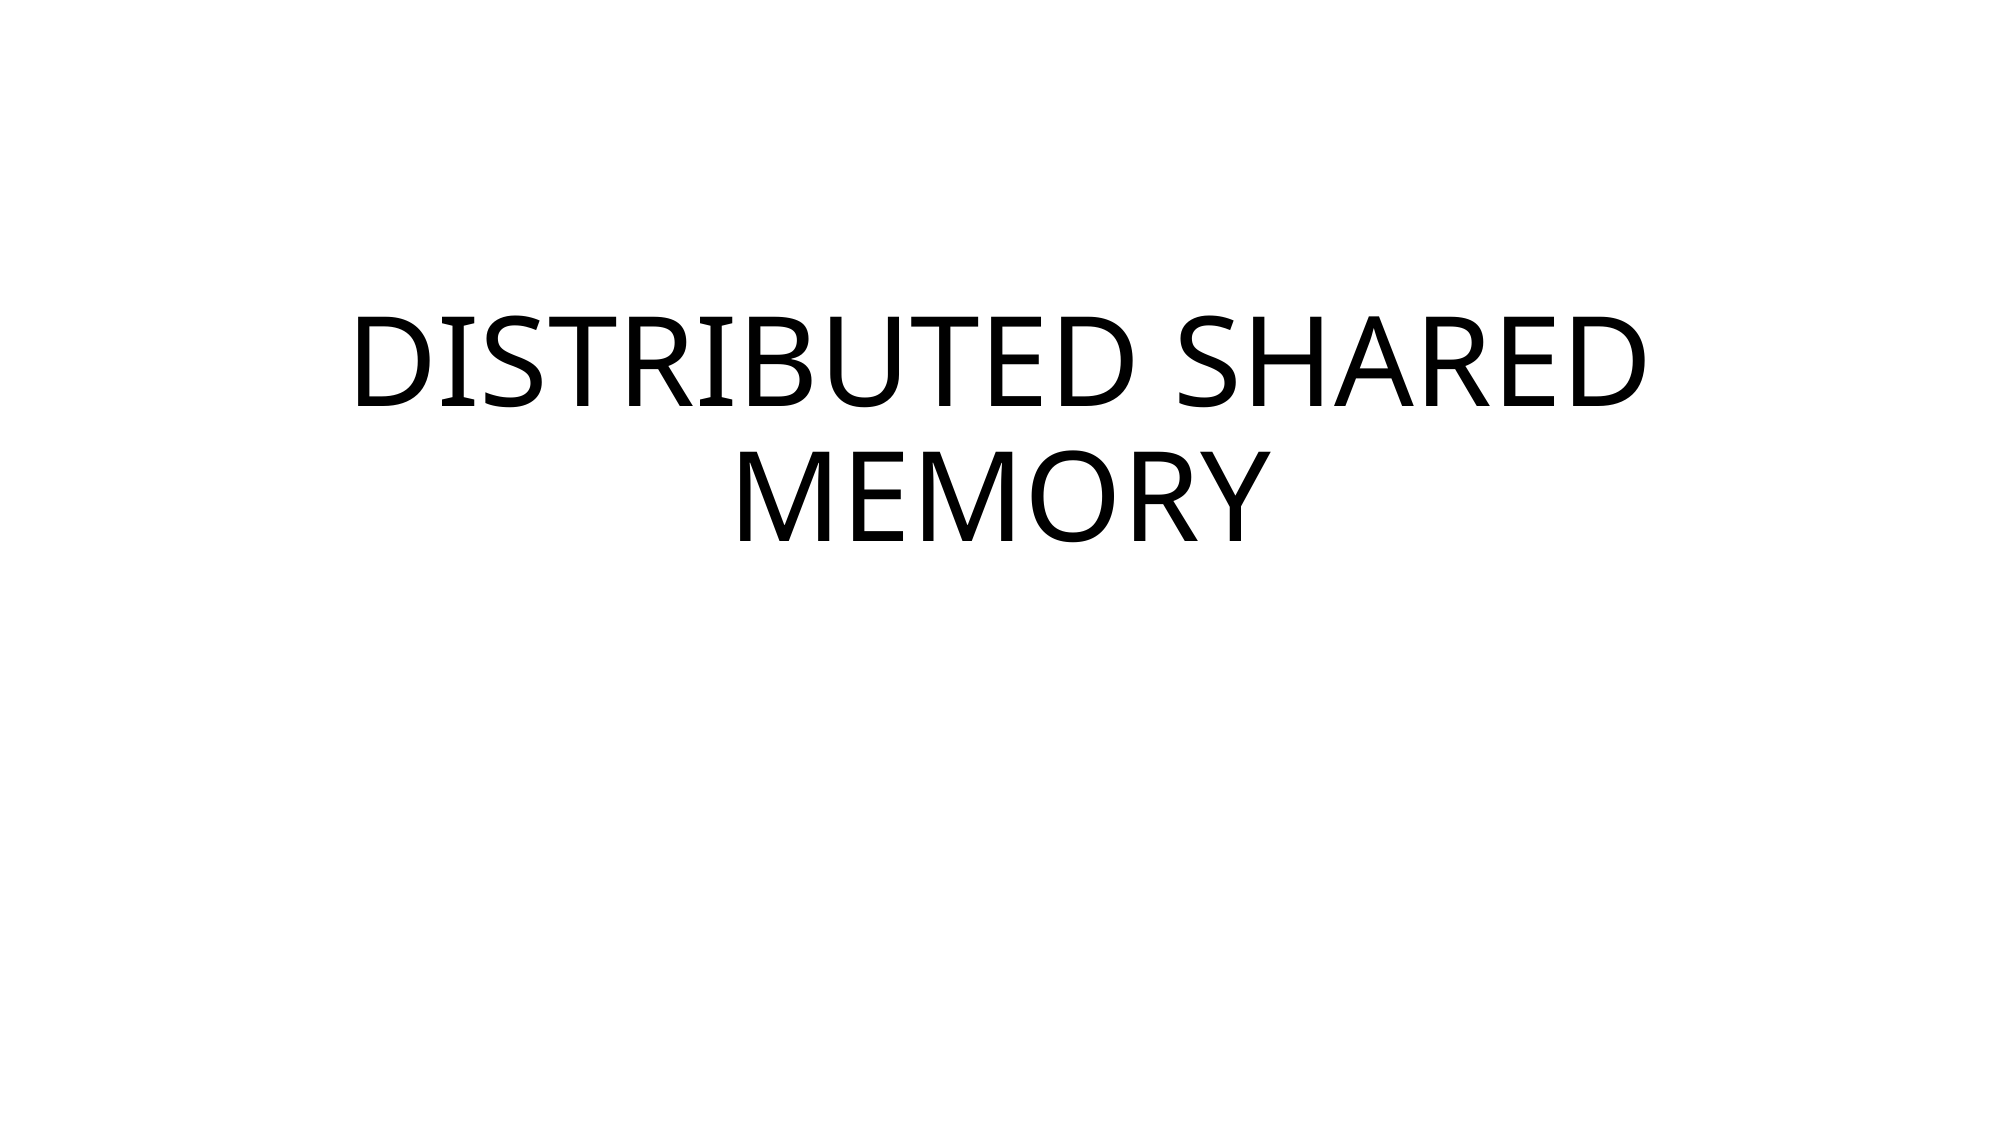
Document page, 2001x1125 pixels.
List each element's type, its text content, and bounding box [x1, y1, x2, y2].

title DISTRIBUTED SHARED MEMORY [249, 184, 1750, 576]
